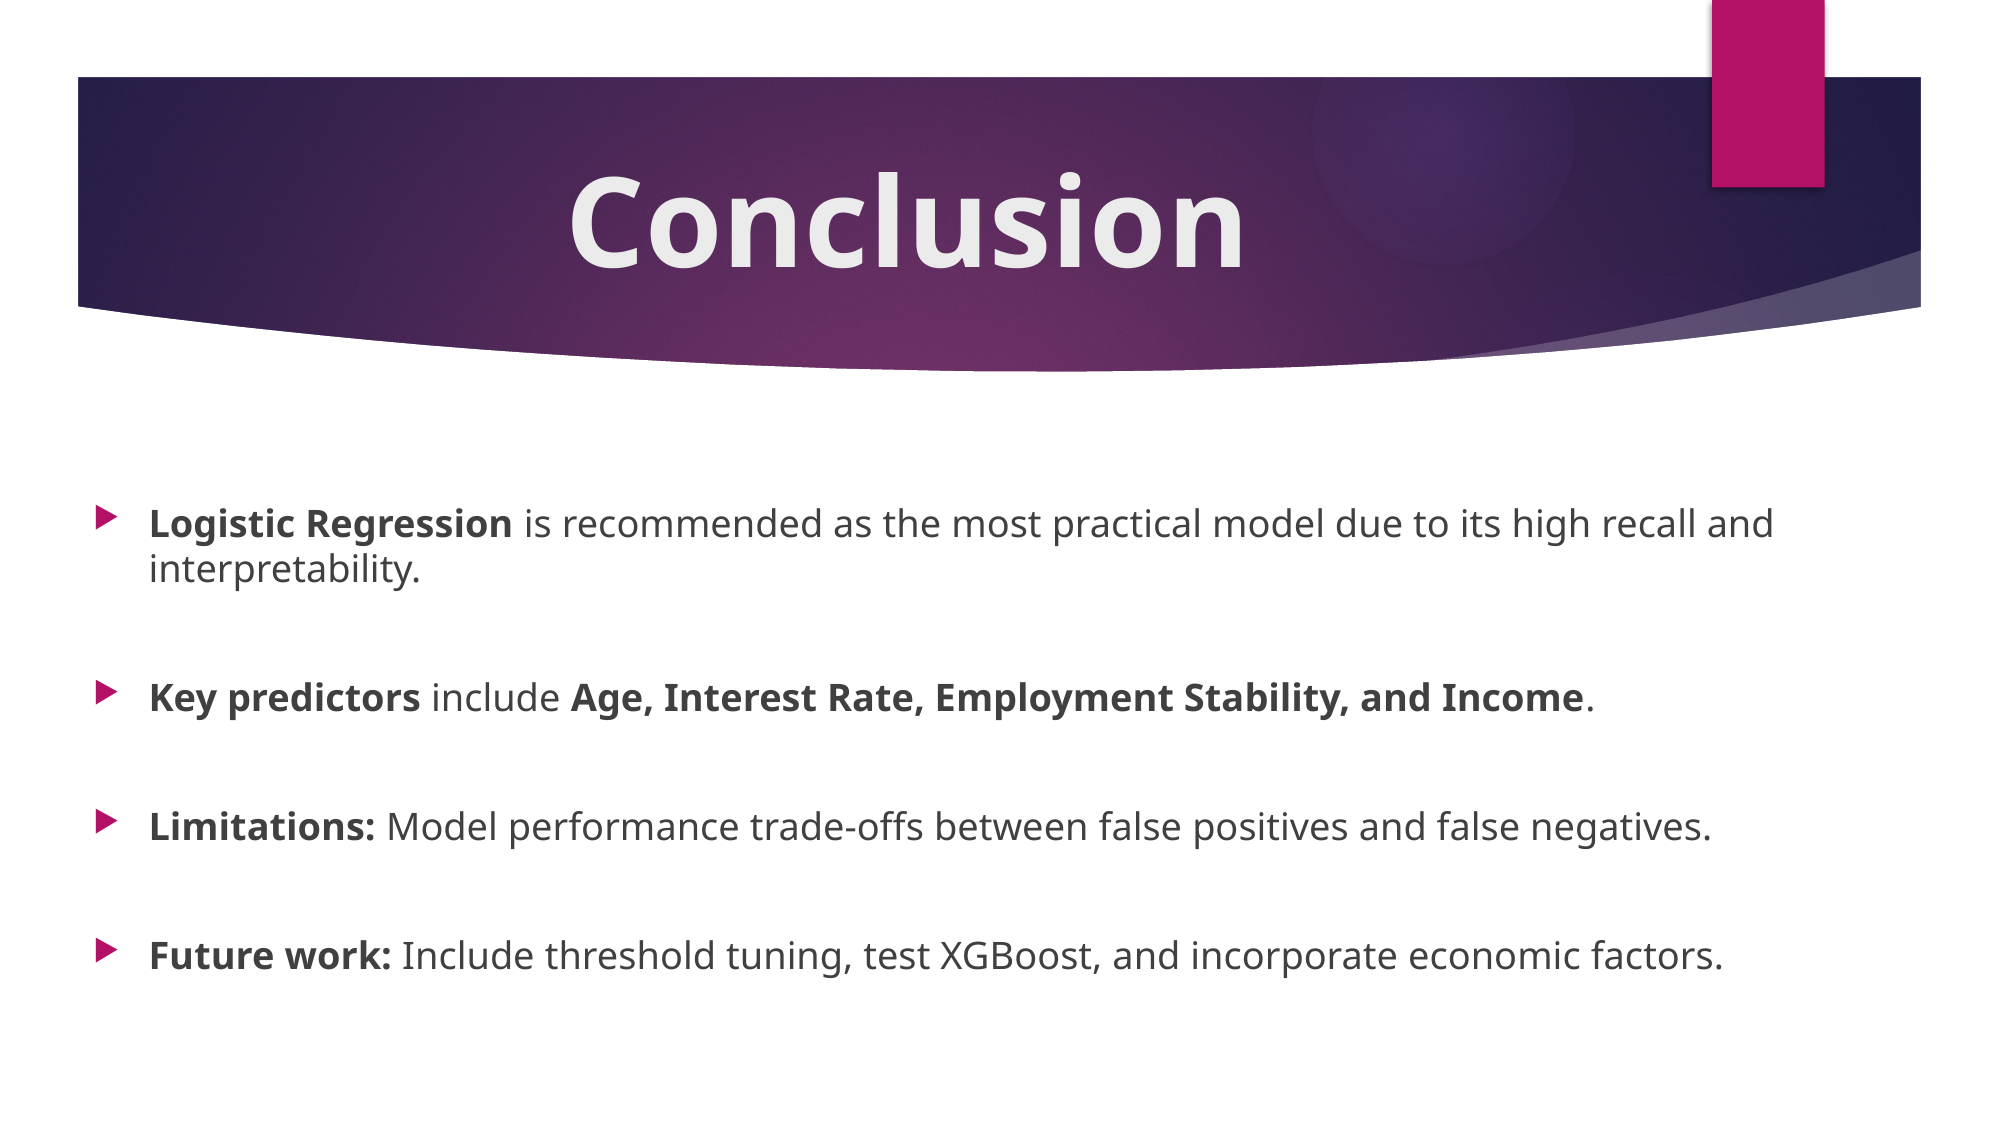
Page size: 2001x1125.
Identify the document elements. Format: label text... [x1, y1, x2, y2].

list Logistic Regression is recommended as the most practical model due to its high recall and interpretability. Key predictors include Age, Interest Rate, Employment Stability, and Income. Limitations: Model performance trade-offs between false positives and false negatives. Future work: Include threshold tuning, test XGBoost, and incorporate economic factors. [78, 427, 1918, 988]
title Conclusion [189, 159, 1627, 276]
